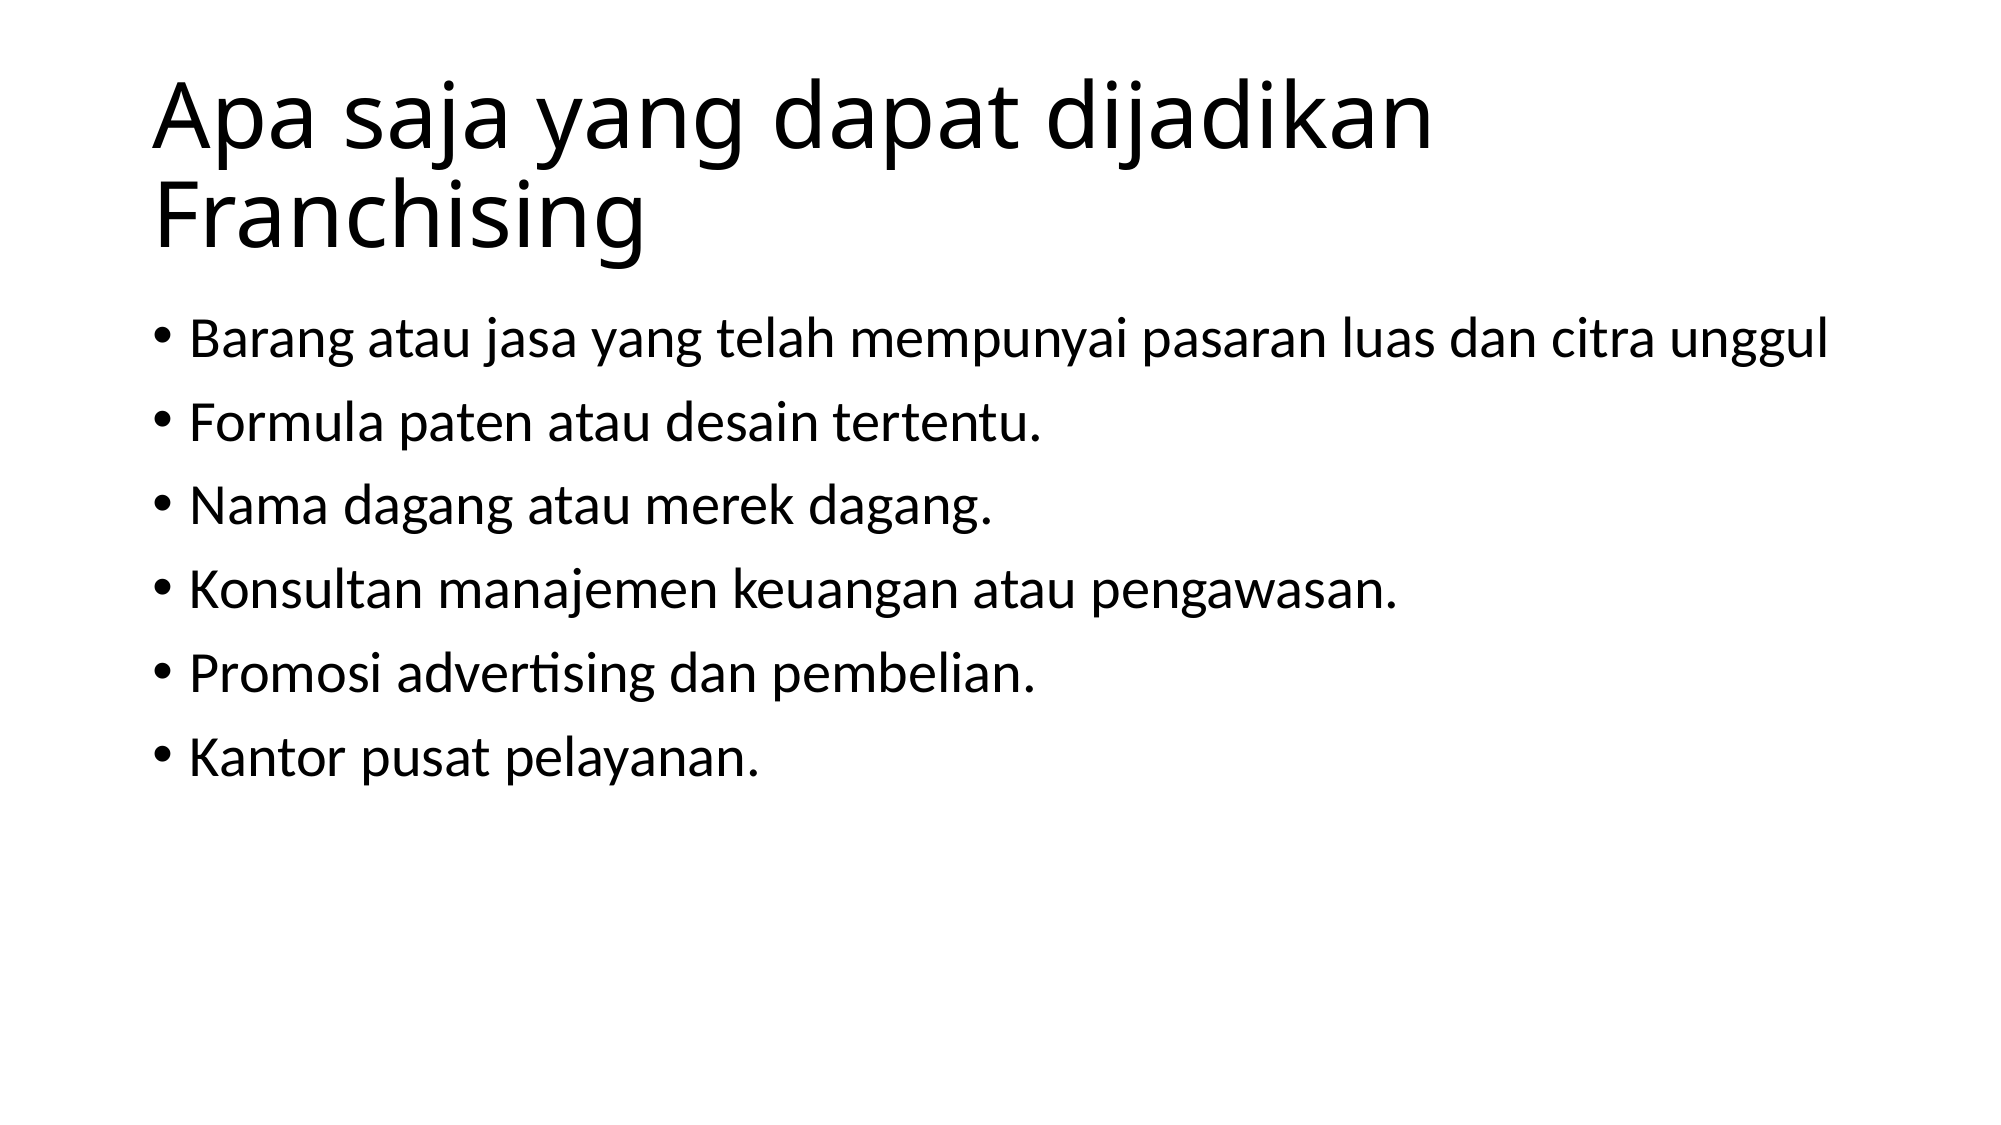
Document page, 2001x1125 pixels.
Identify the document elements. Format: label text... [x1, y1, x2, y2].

list Barang atau jasa yang telah mempunyai pasaran luas dan citra unggul Formula paten atau desain tertentu. Nama dagang atau merek dagang. Konsultan manajemen keuangan atau pengawasan. Promosi advertising dan pembelian. Kantor pusat pelayanan. [137, 299, 1863, 1014]
title Apa saja yang dapat dijadikan Franchising [137, 59, 1863, 278]
